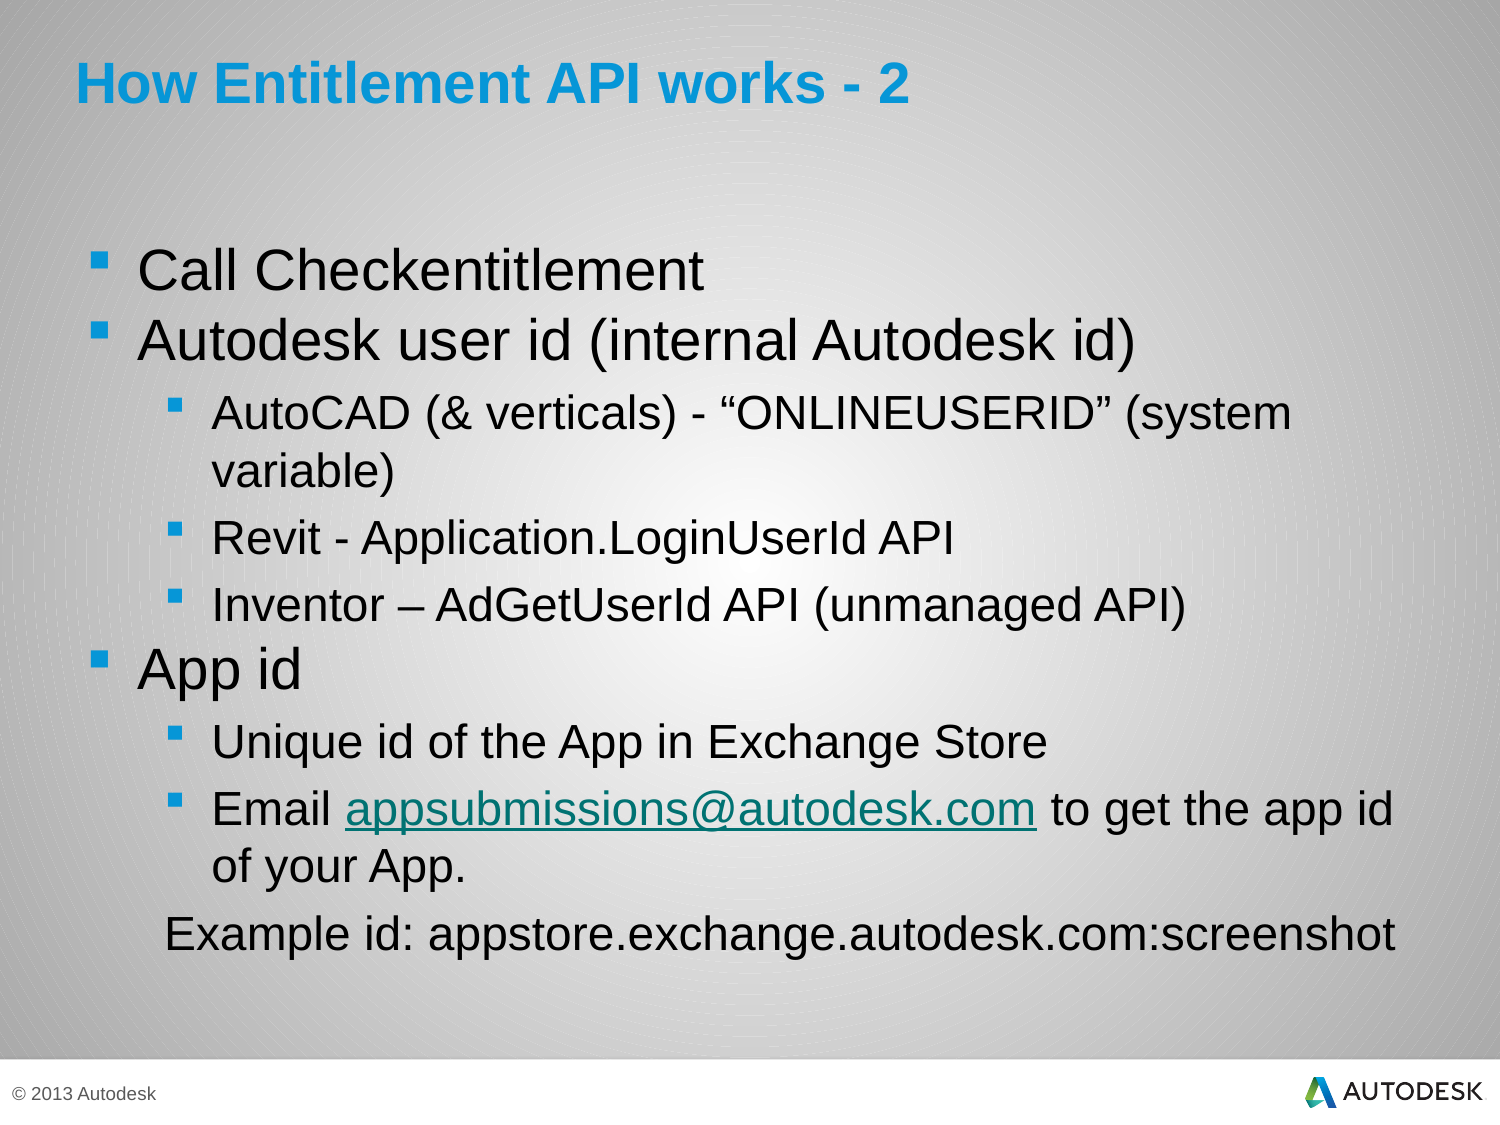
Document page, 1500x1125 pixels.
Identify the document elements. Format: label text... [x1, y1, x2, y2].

title How Entitlement API works - 2 [75, 45, 1425, 233]
list Call Checkentitlement Autodesk user id (internal Autodesk id) AutoCAD (& verticals) - “ONLINEUSERID” (system variable) Revit - Application.LoginUserId API Inventor – AdGetUserId API (unmanaged API) App id Unique id of the App in Exchange Store Email appsubmissions@autodesk.com to get the app id of your App. Example id: appstore.exchange.autodesk.com:screenshot [75, 233, 1425, 1015]
picture [1305, 1077, 1487, 1108]
